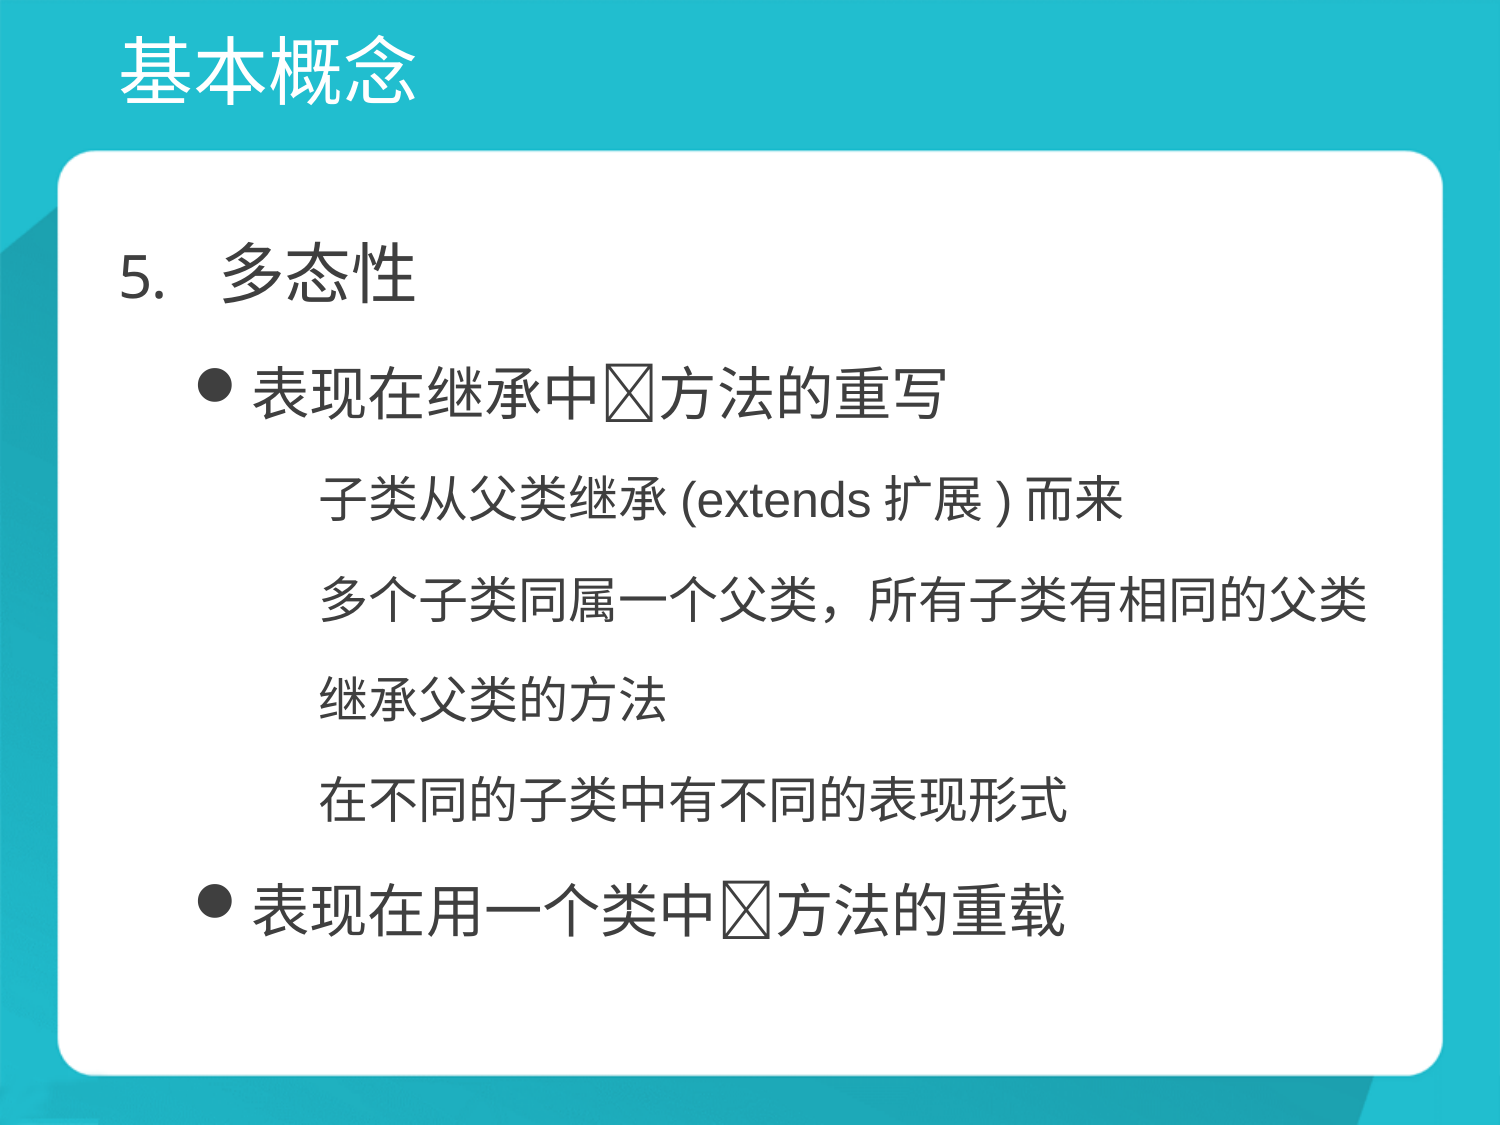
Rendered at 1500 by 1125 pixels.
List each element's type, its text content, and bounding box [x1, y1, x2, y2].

title 基本概念 [103, 0, 1397, 150]
slide_number [1059, 1074, 1397, 1124]
picture [0, 0, 1500, 1125]
list 多态性 表现在继承中方法的重写 子类从父类继承(extends扩展)而来 多个子类同属一个父类，所有子类有相同的父类 继承父类的方法 在不同的子类中有不同的表现形式 表现在用一个类中方法的重载 [103, 184, 1397, 1024]
